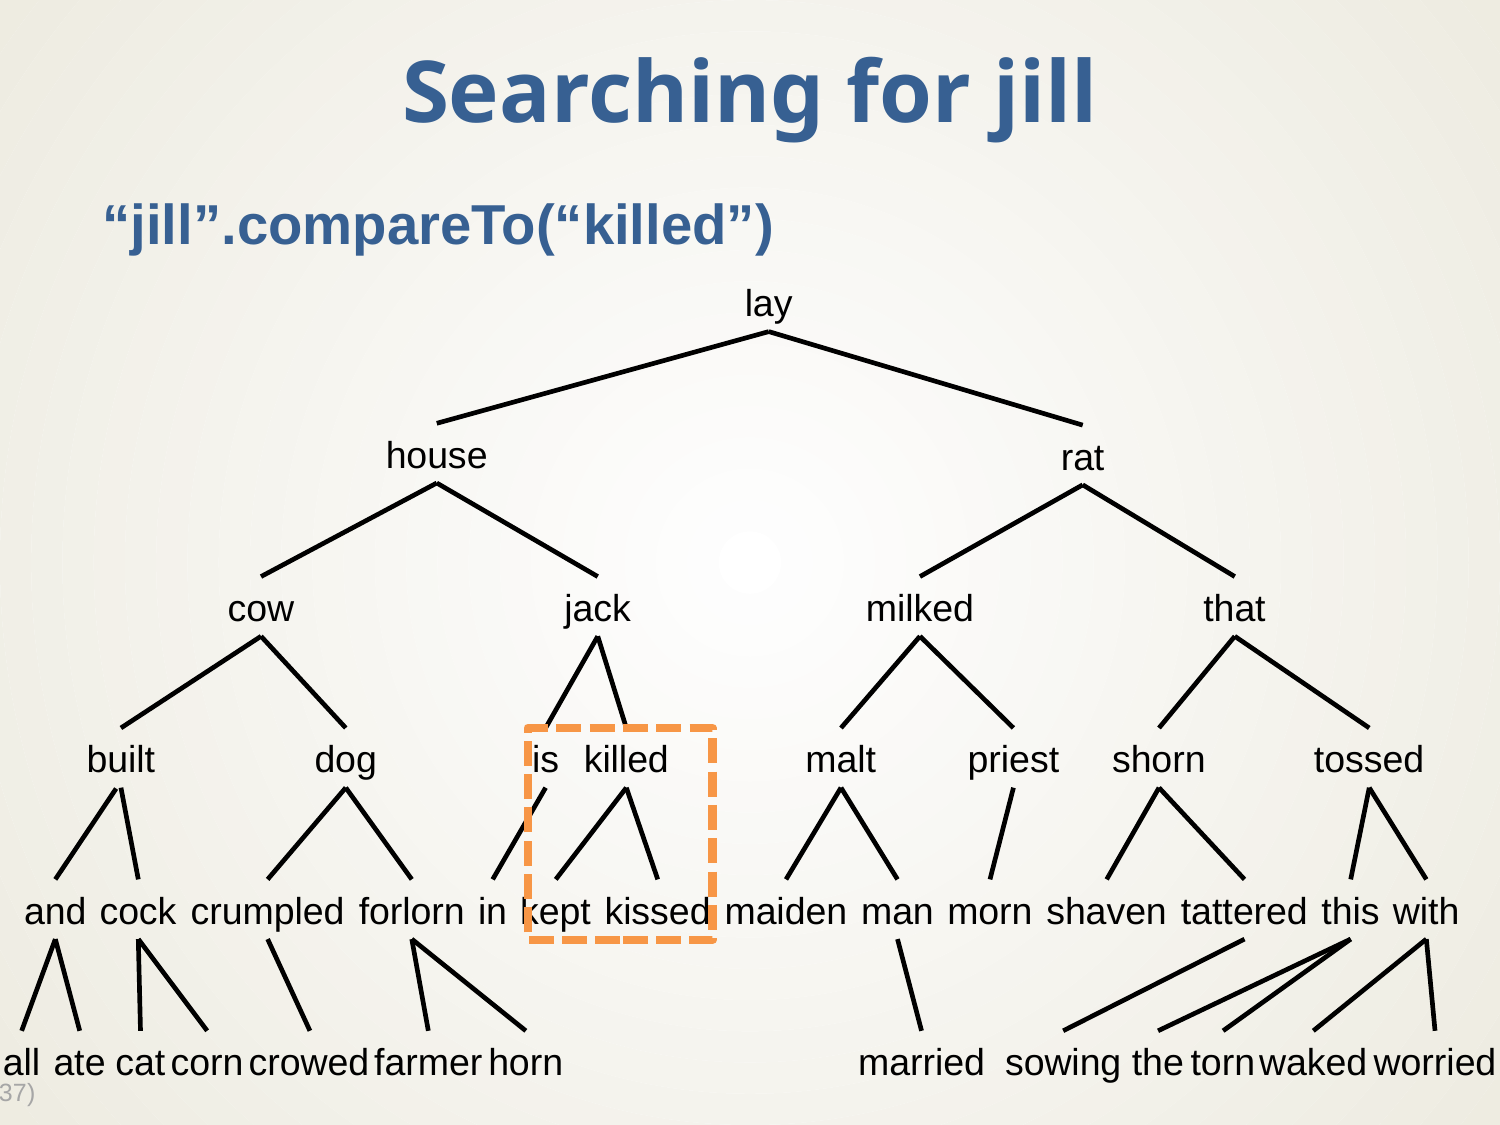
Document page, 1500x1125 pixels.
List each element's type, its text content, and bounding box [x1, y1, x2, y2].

title Searching for jill [0, 24, 1500, 166]
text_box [0, 271, 1500, 1092]
list “jill”.compareTo(“killed”) [56, 187, 1444, 270]
